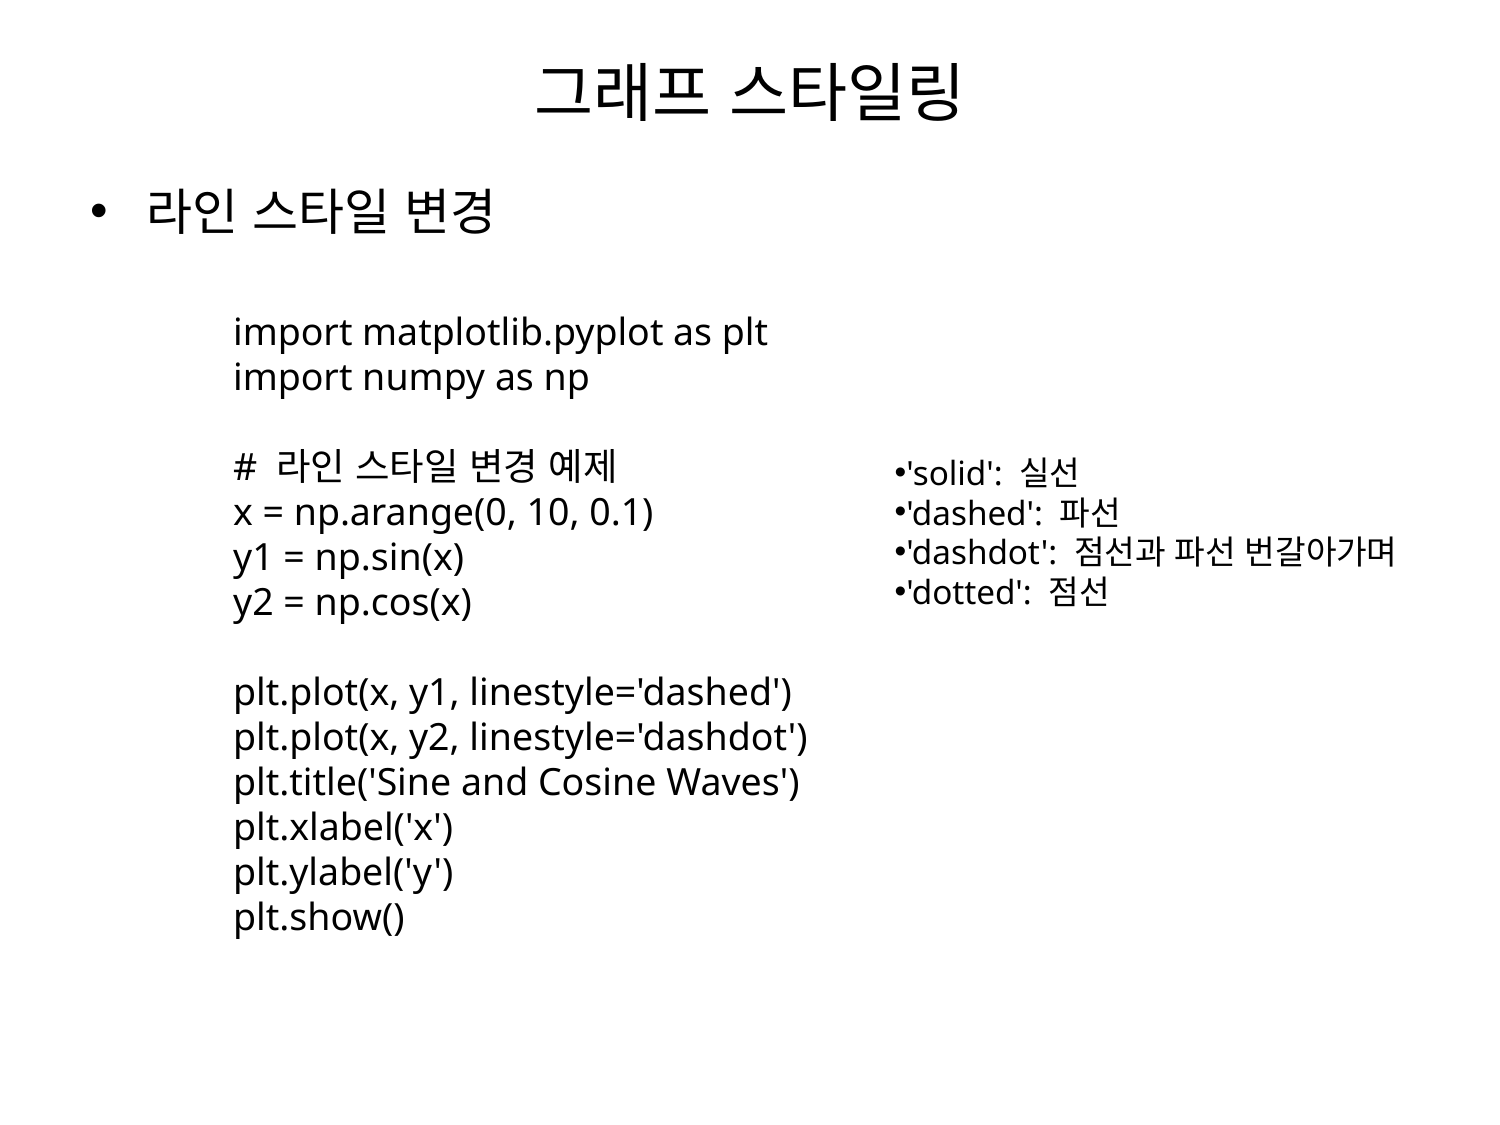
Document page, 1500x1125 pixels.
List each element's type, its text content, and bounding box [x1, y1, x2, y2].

title 그래프 스타일링 [75, 45, 1425, 138]
text_box import matplotlib.pyplot as plt import numpy as np # 라인 스타일 변경 예제 x = np.arange(0, 10, 0.1) y1 = np.sin(x) y2 = np.cos(x) plt.plot(x, y1, linestyle='dashed') plt.plot(x, y2, linestyle='dashdot') plt.title('Sine and Cosine Waves') plt.xlabel('x') plt.ylabel('y') plt.show() [218, 300, 969, 946]
text_box 'solid': 실선 'dashed': 파선 'dashdot': 점선과 파선 번갈아가며 'dotted': 점선 [879, 444, 1459, 619]
list 라인 스타일 변경 [75, 172, 1425, 1005]
